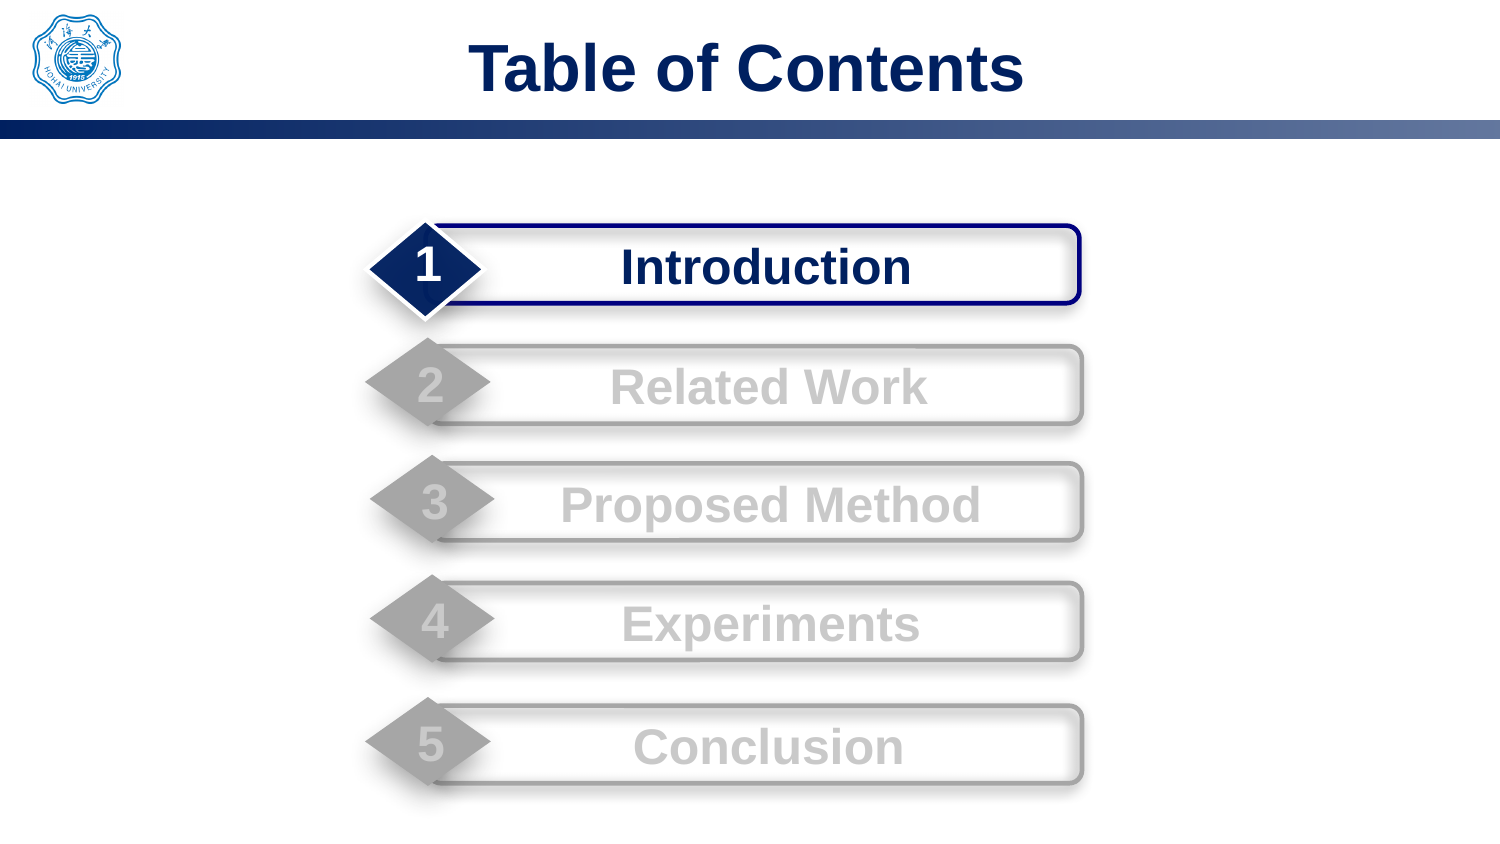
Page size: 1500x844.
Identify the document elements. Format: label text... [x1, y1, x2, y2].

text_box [373, 457, 1083, 541]
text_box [365, 219, 1080, 320]
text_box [368, 339, 1083, 424]
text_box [373, 576, 1083, 661]
title Table of Contents [11, 17, 1483, 112]
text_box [368, 699, 1083, 784]
picture [29, 11, 124, 17]
